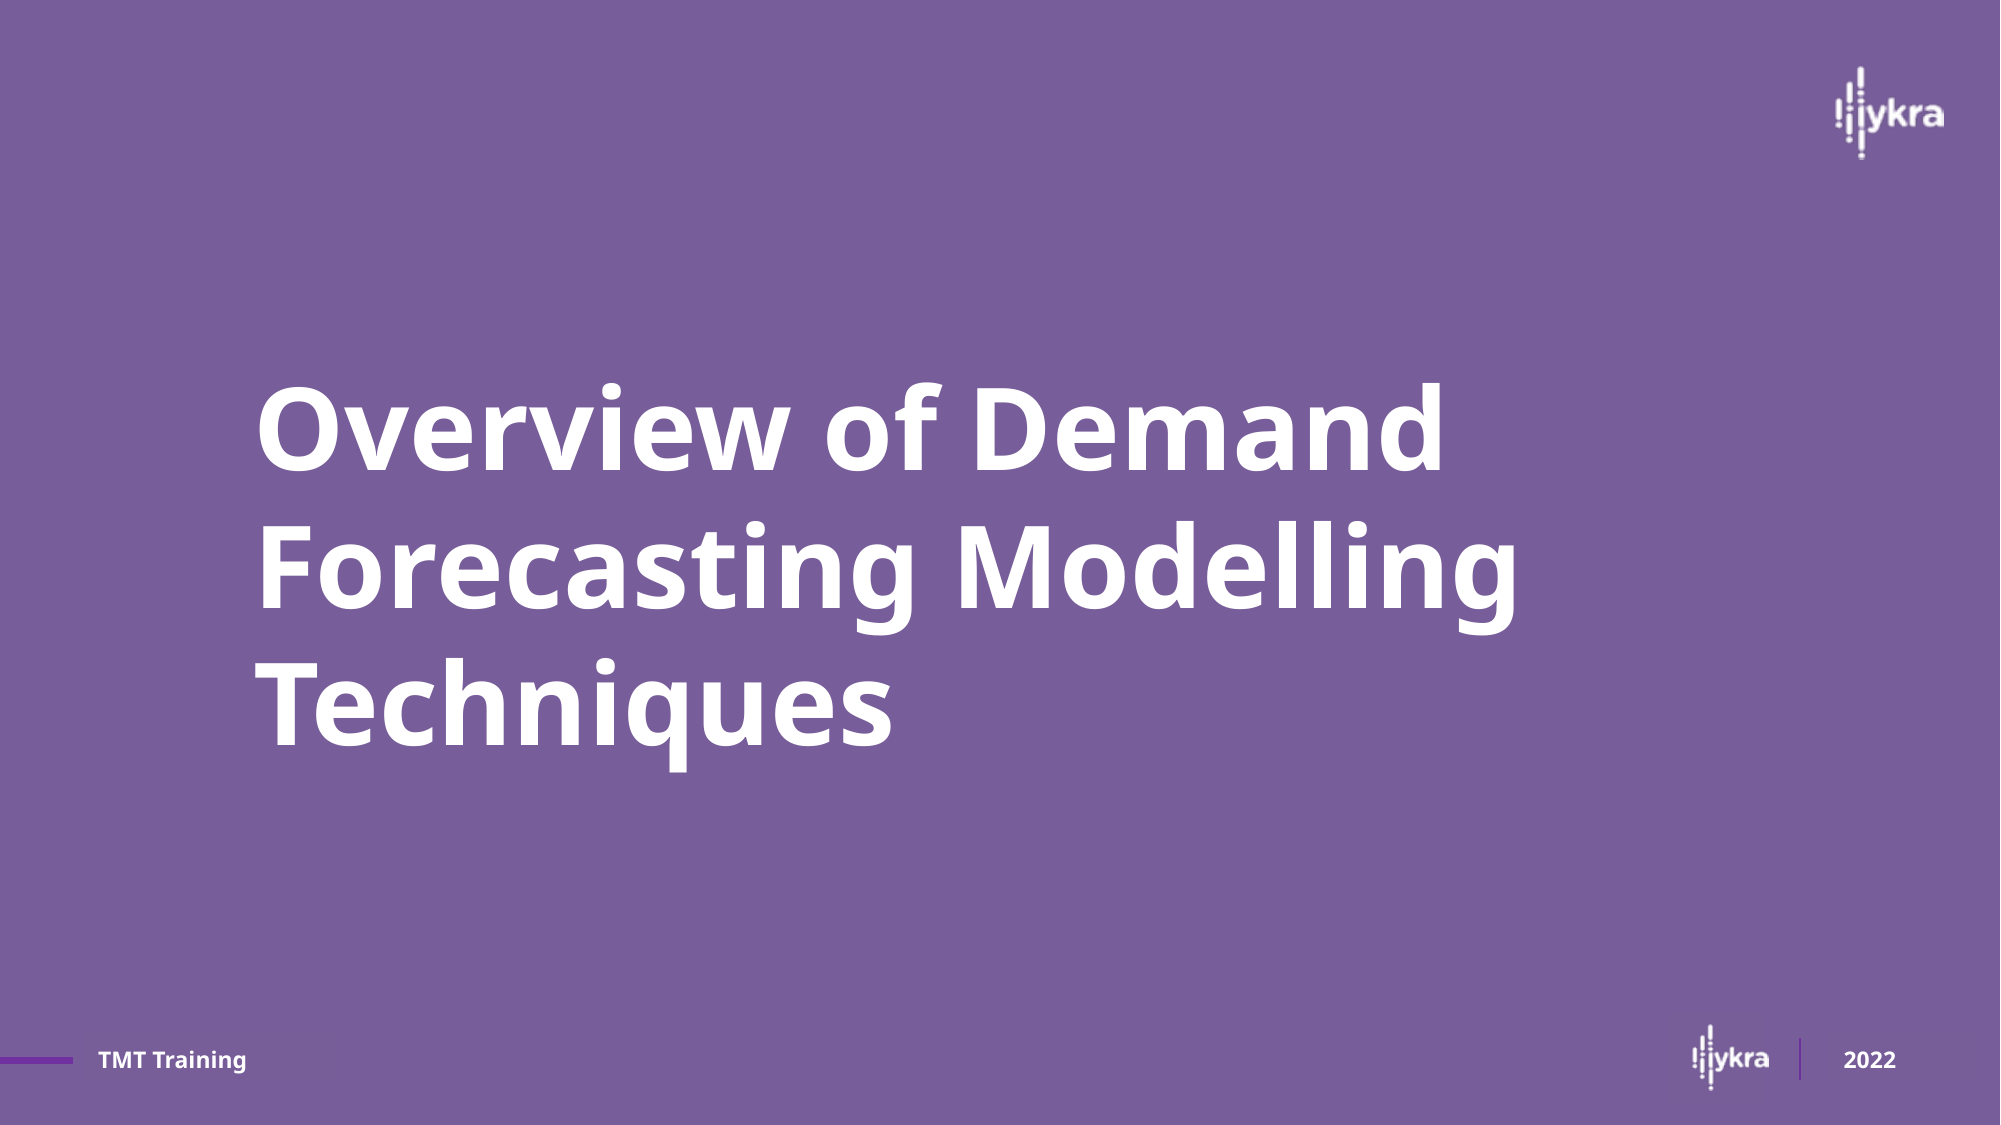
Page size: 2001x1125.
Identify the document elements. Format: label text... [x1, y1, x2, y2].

text_box [1666, 1010, 1766, 1105]
text_box 2022 [1828, 1032, 1979, 1088]
text_box TMT Training [83, 1032, 337, 1088]
picture [1834, 65, 1944, 161]
picture [1691, 1024, 1769, 1091]
text_box Overview of Demand Forecasting Modelling Techniques [233, 156, 1793, 969]
